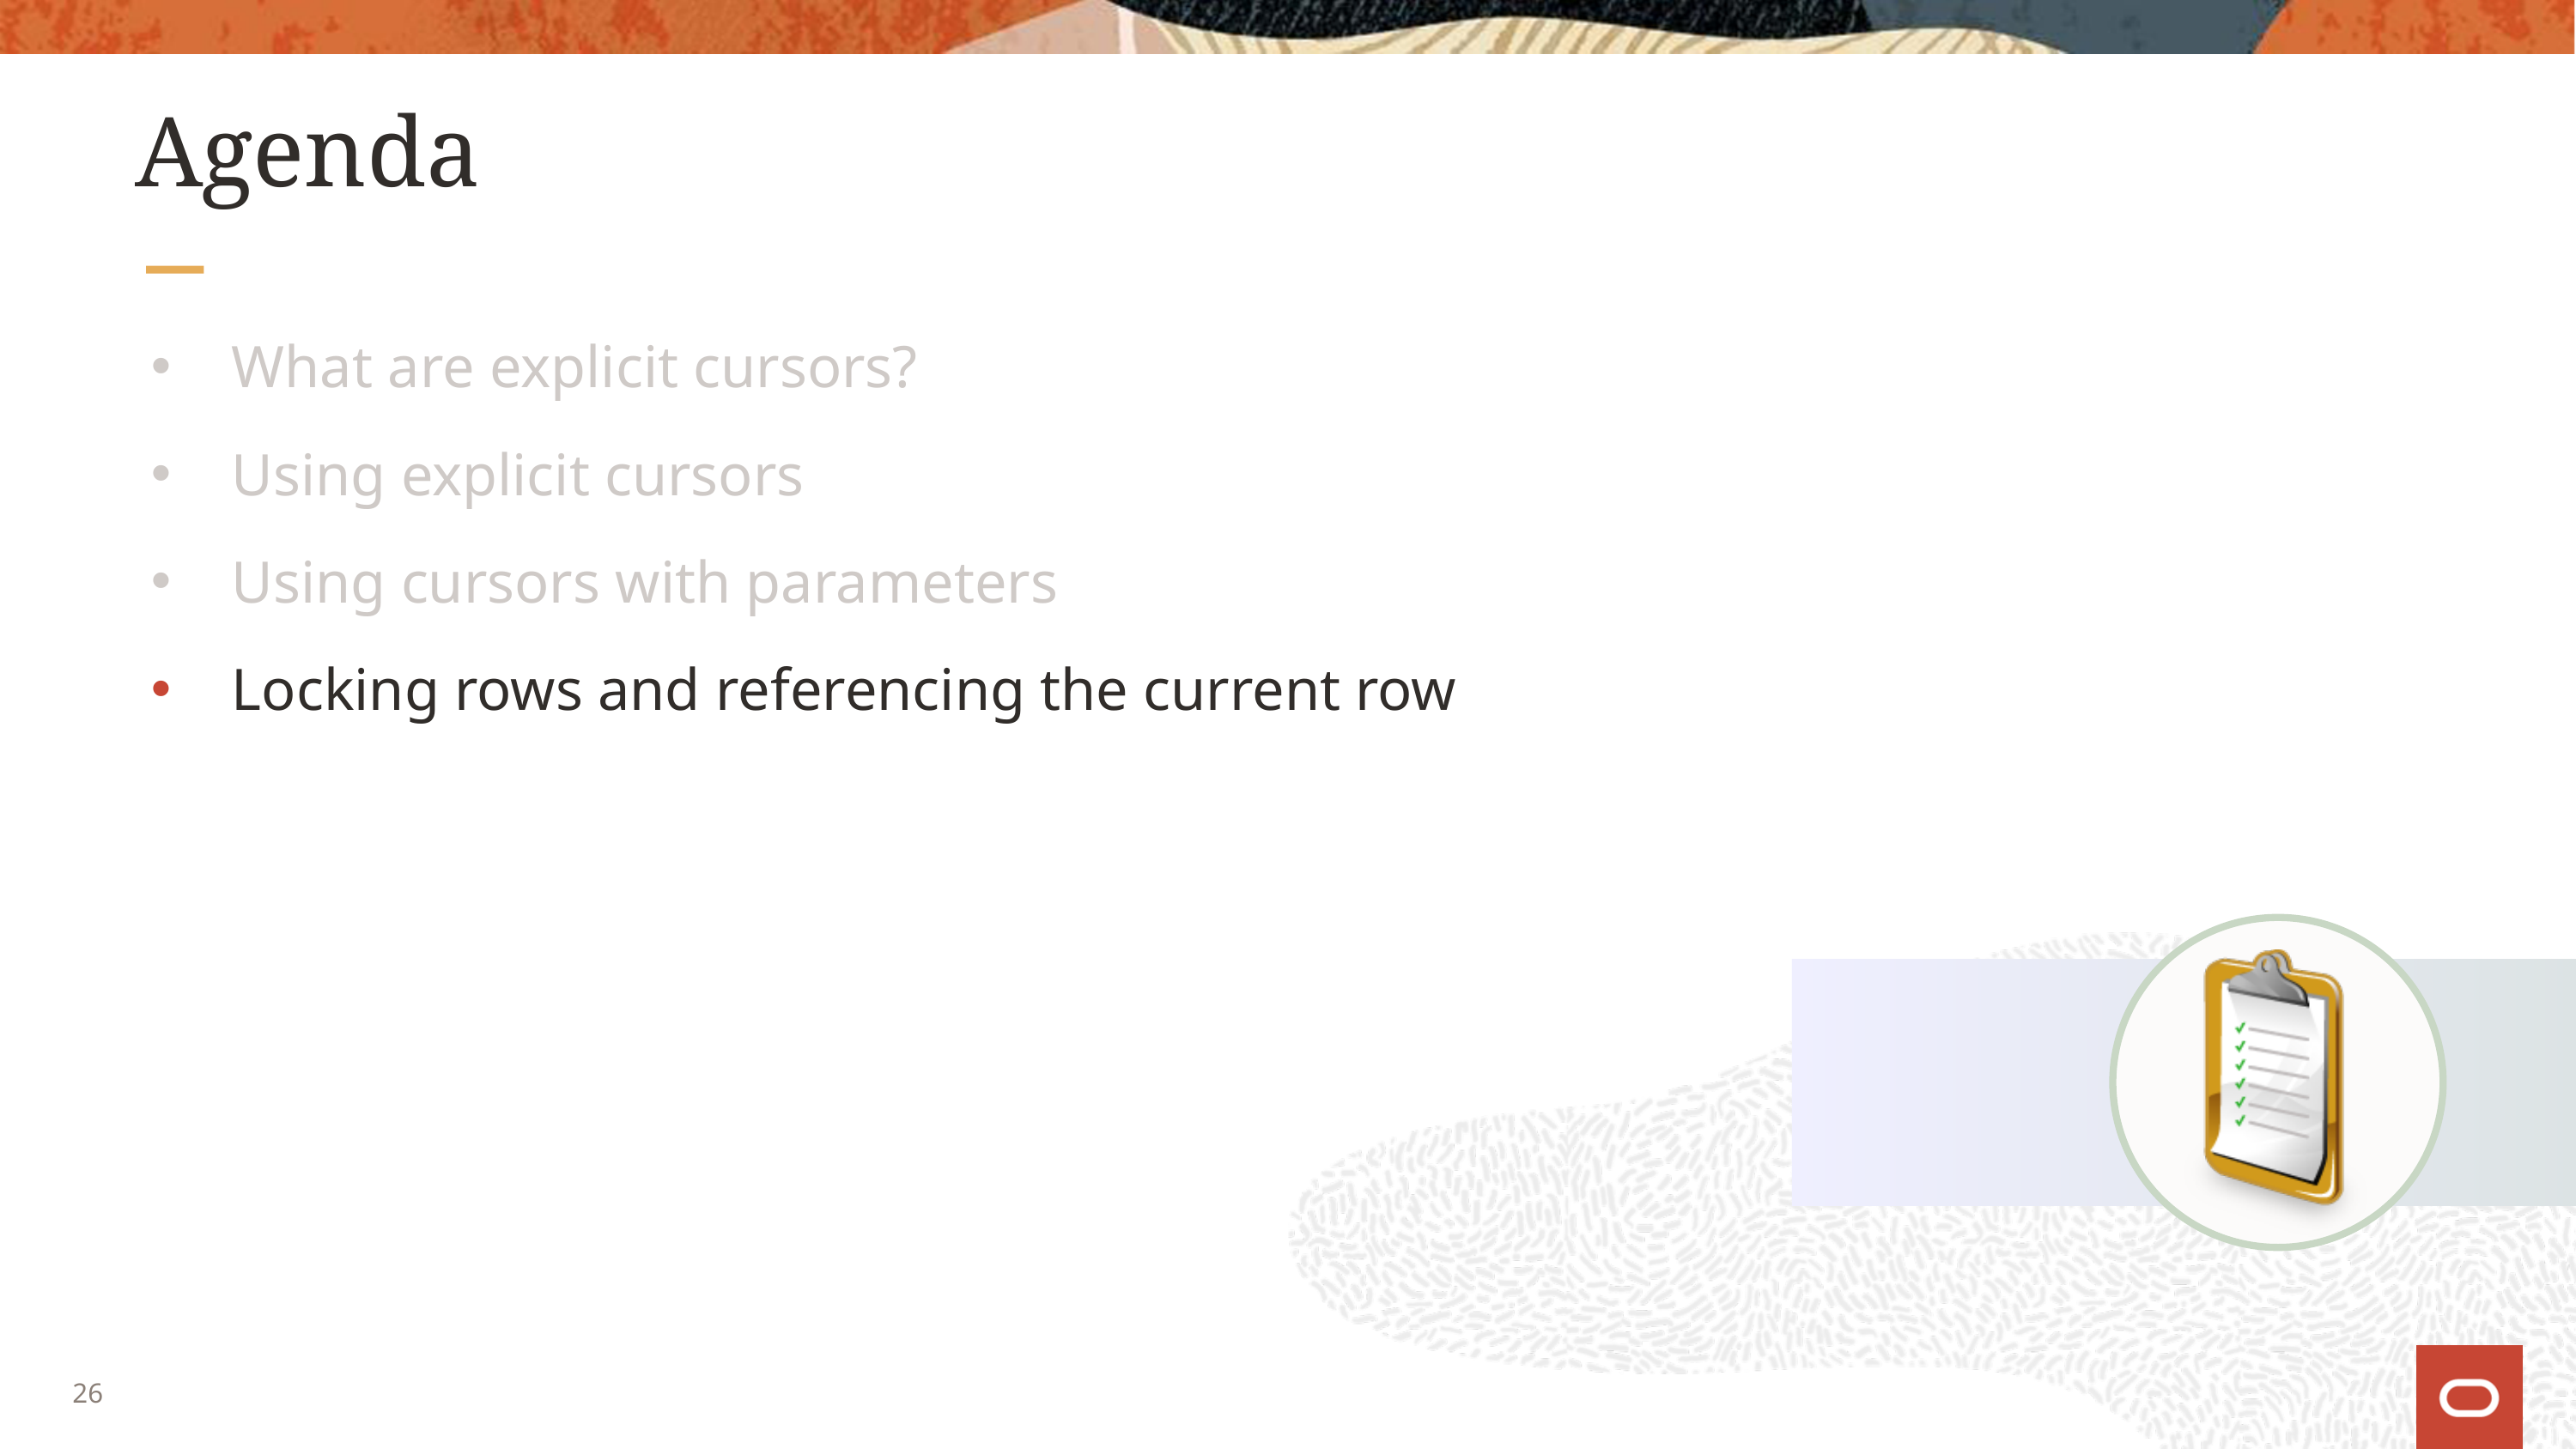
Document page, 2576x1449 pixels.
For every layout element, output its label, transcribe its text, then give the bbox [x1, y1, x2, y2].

picture [2416, 1345, 2523, 1449]
picture [0, 0, 2576, 54]
title Agenda [131, 86, 2445, 252]
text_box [1791, 917, 2576, 1270]
list What are explicit cursors? Using explicit cursors Using cursors with parameters Locking rows and referencing the current row [131, 319, 2445, 828]
